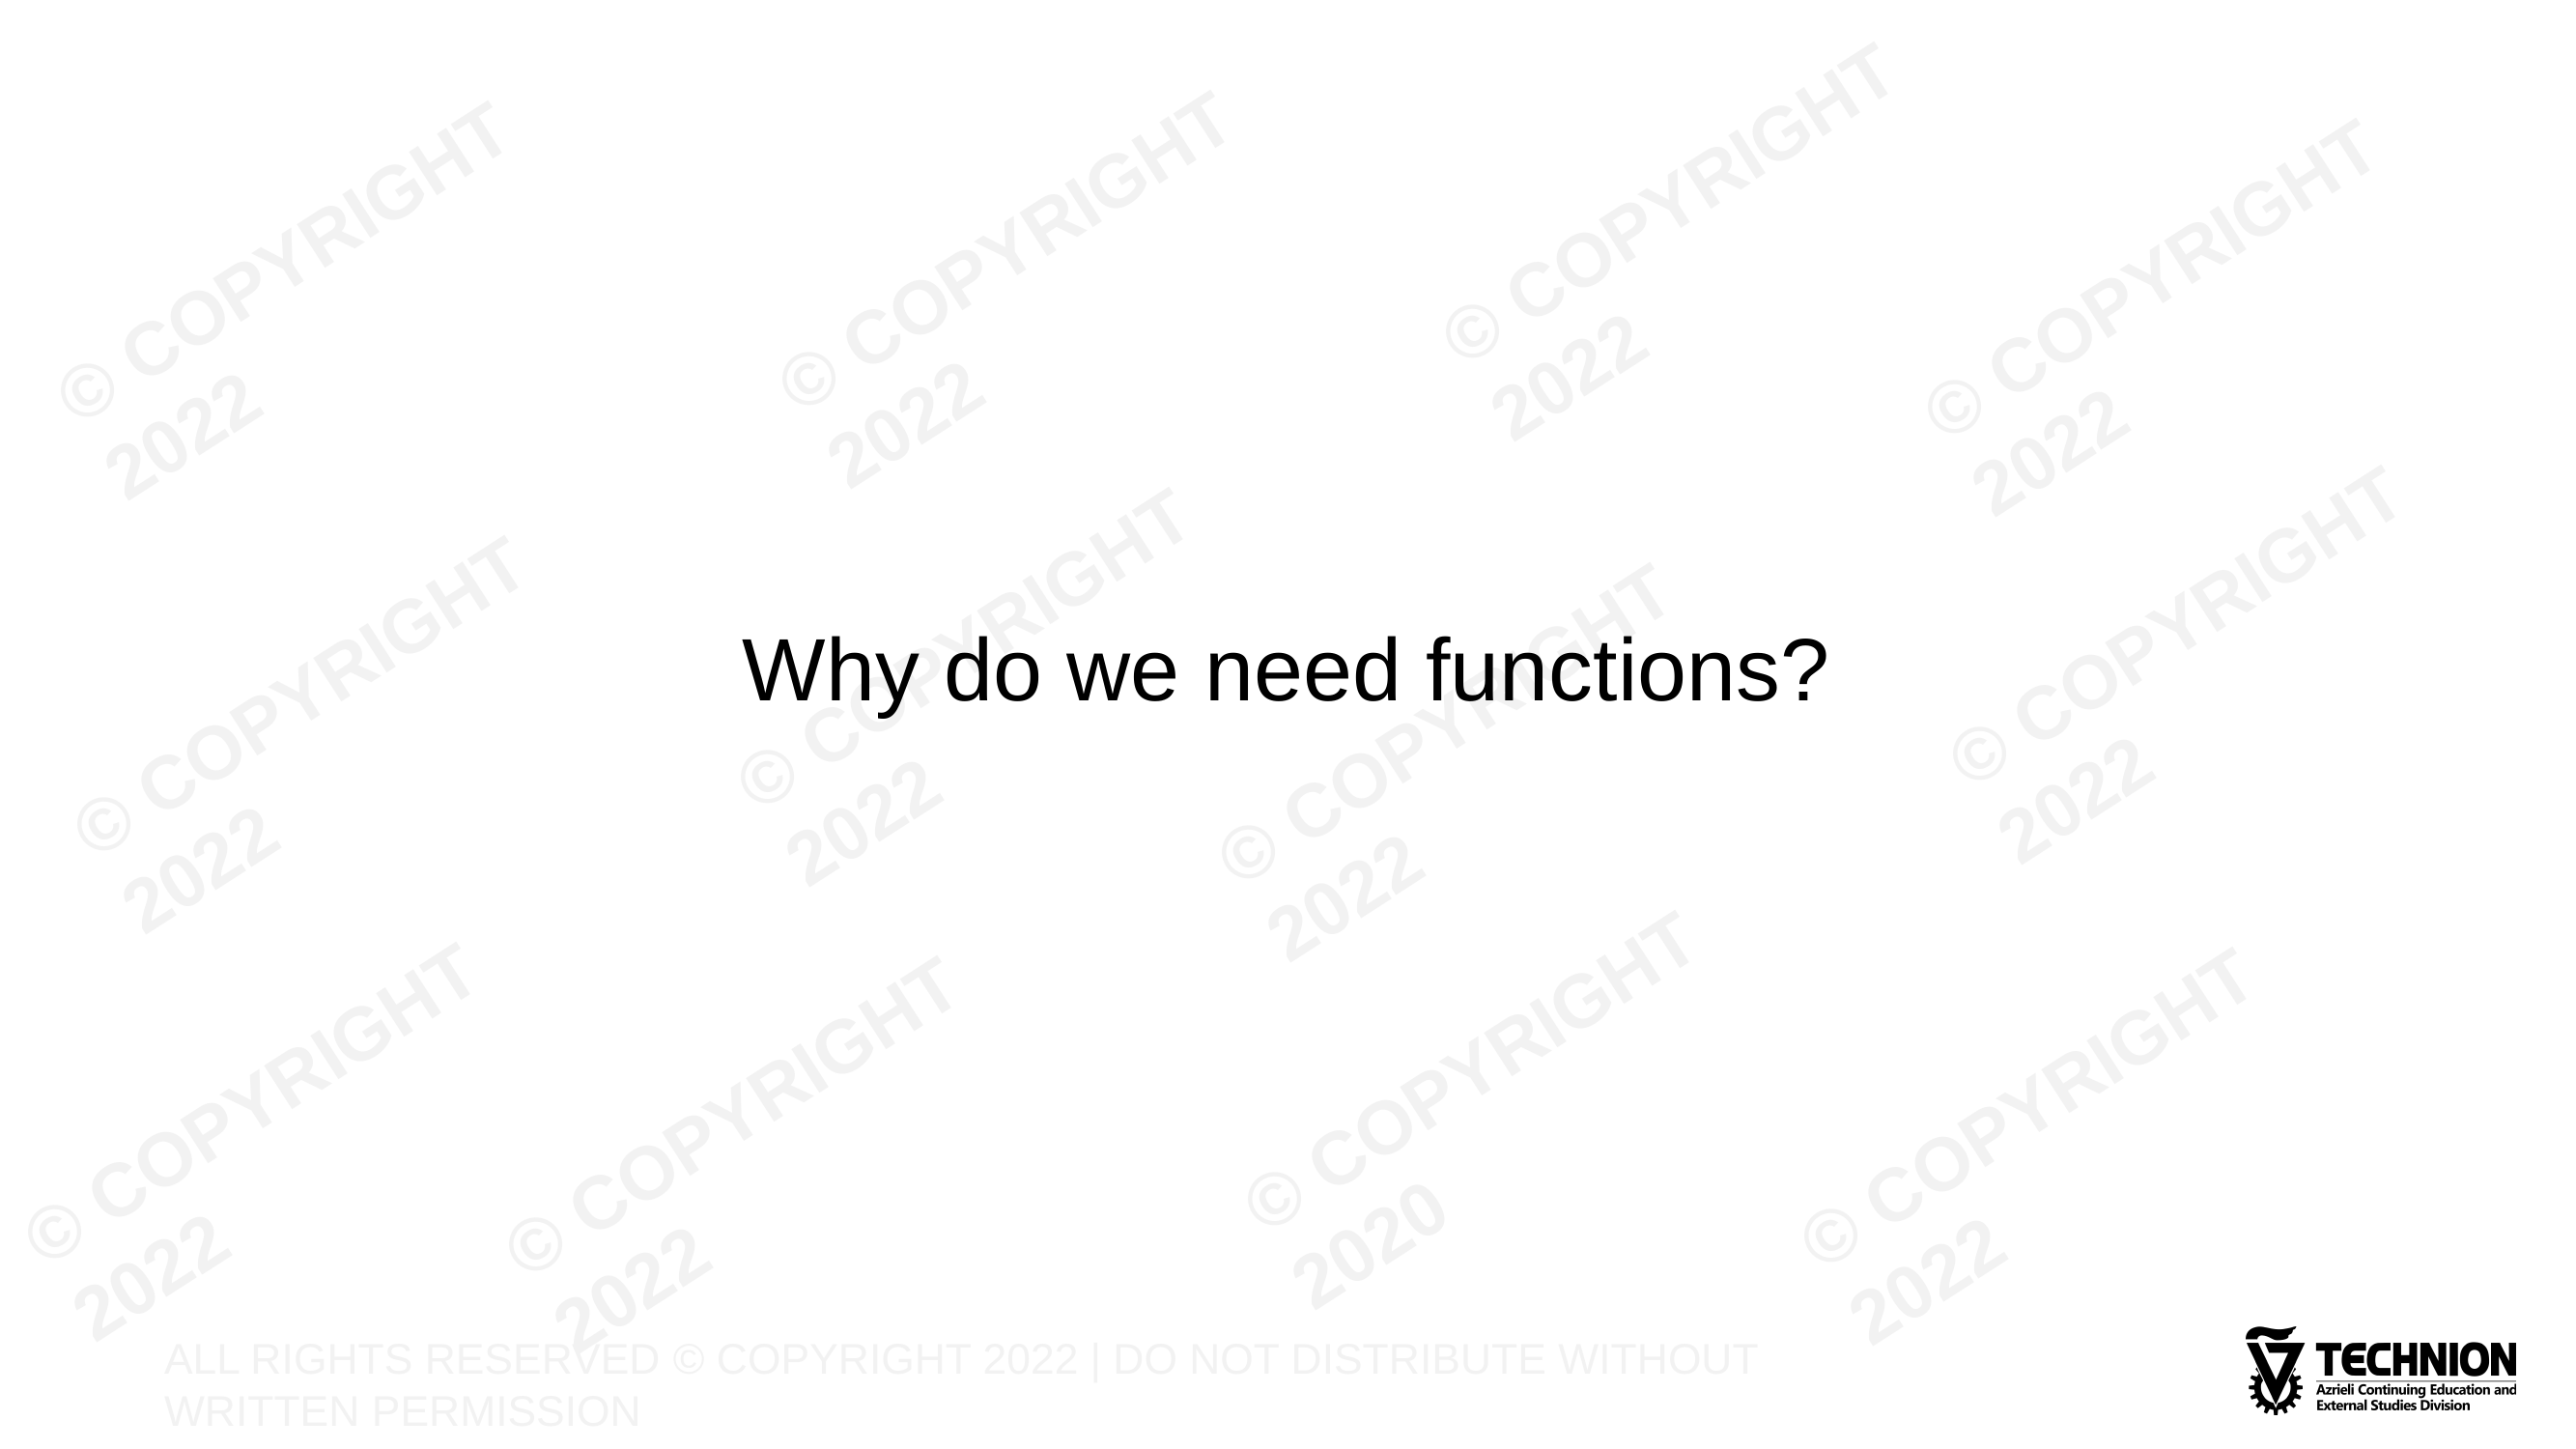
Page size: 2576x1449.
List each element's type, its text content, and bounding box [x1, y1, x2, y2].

title Why do we need functions? [183, 243, 2391, 733]
